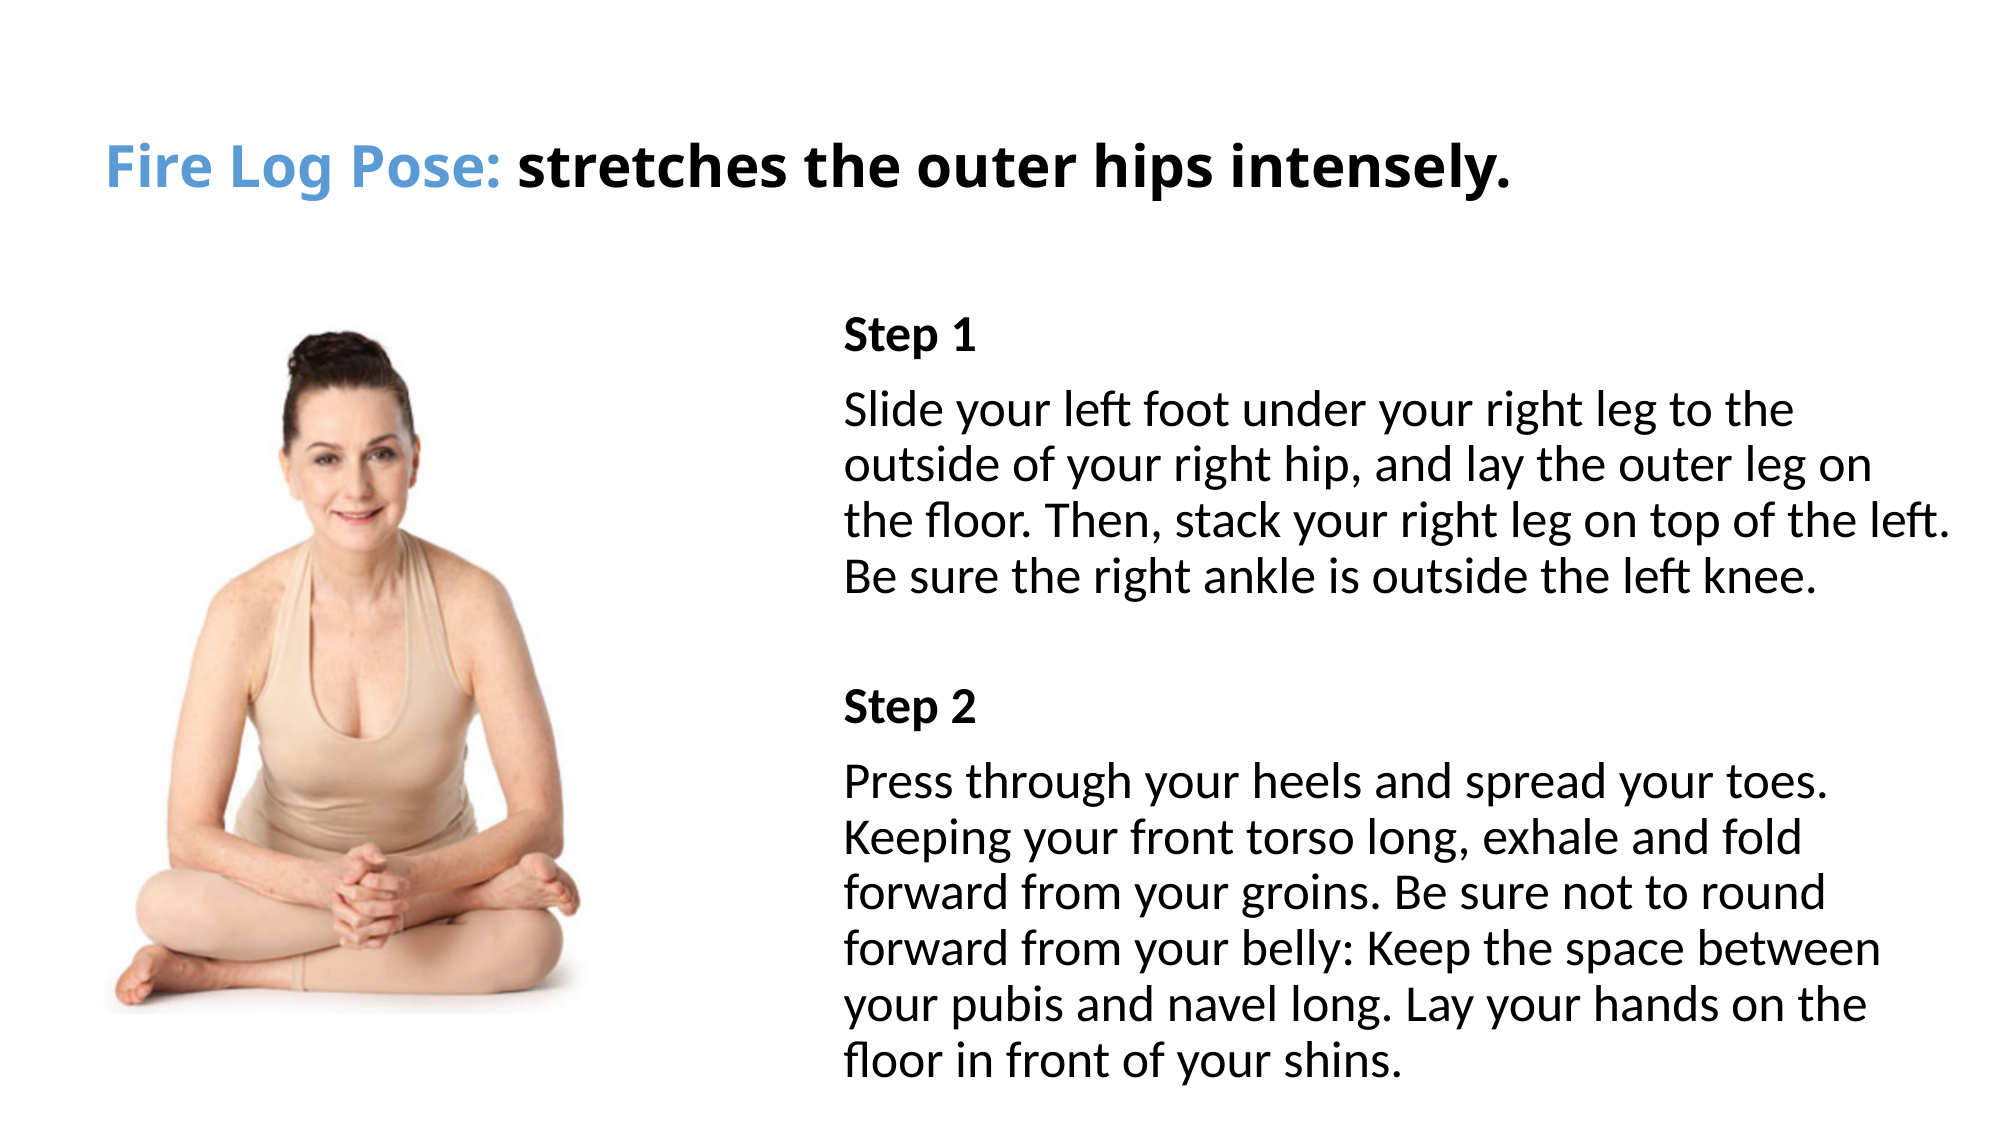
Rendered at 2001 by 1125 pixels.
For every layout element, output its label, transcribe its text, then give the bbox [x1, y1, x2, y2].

picture [89, 280, 656, 1014]
list Step 1 Slide your left foot under your right leg to the outside of your right hip, and lay the outer leg on the floor. Then, stack your right leg on top of the left. Be sure the right ankle is outside the left knee. Step 2 Press through your heels and spread your toes. Keeping your front torso long, exhale and fold forward from your groins. Be sure not to round forward from your belly: Keep the space between your pubis and navel long. Lay your hands on the floor in front of your shins. [828, 299, 1969, 1099]
title Fire Log Pose: stretches the outer hips intensely. [89, 59, 1911, 278]
